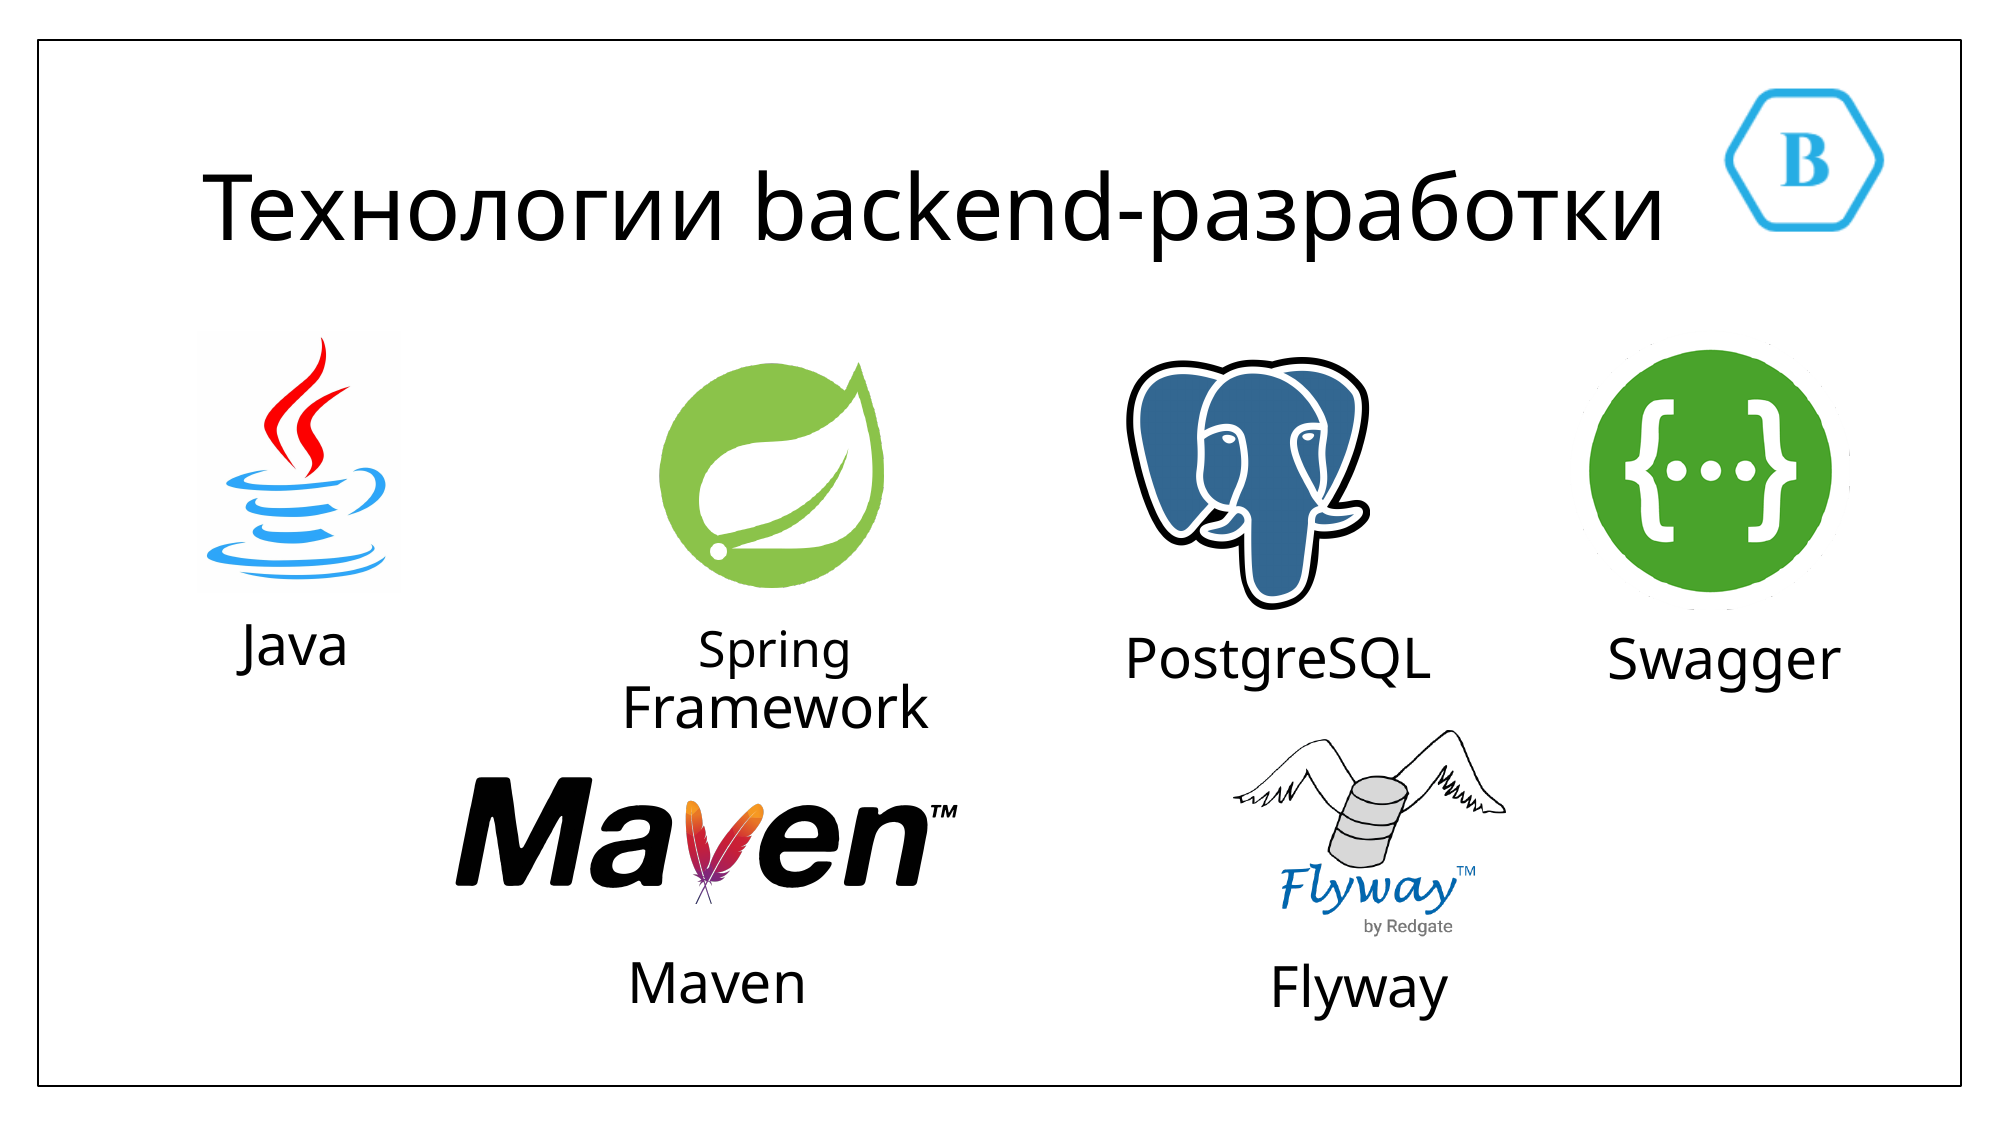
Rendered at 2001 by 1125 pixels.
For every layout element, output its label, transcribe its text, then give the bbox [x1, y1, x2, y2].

text_box Maven [605, 946, 961, 1024]
text_box PostgreSQL [1102, 622, 1458, 700]
picture [1710, 81, 1900, 243]
picture [197, 331, 402, 593]
picture [1125, 357, 1370, 610]
text_box Flyway [1247, 951, 1604, 1028]
picture [1233, 730, 1506, 947]
picture [1570, 331, 1851, 611]
text_box Swagger [1585, 622, 1942, 700]
title Технологии backend-разработки [187, 99, 1808, 323]
list Java [219, 609, 380, 686]
picture [444, 772, 961, 904]
picture [637, 340, 906, 610]
text_box Spring Framework [530, 617, 1014, 686]
